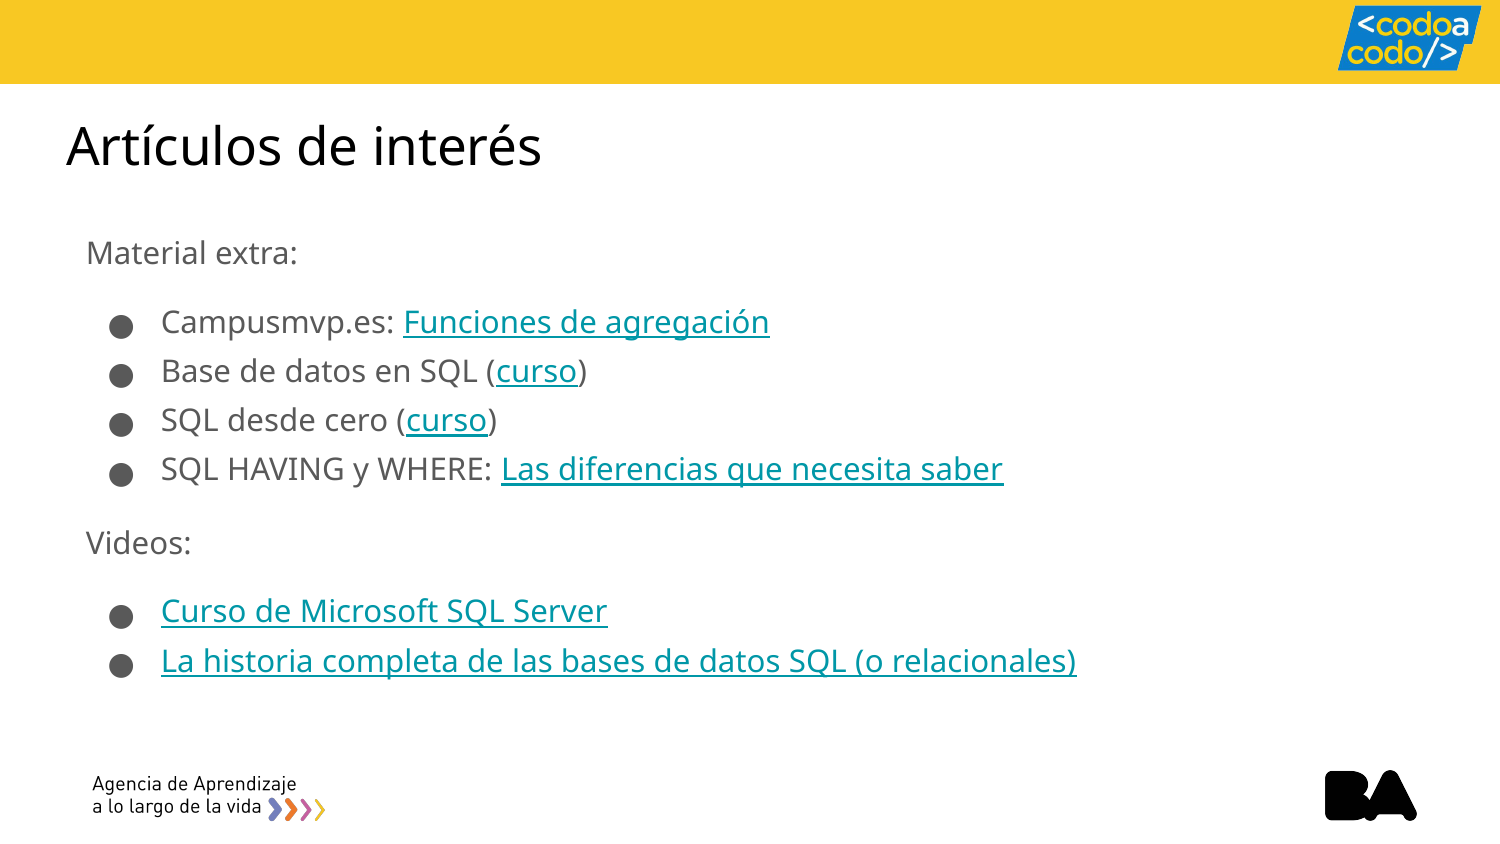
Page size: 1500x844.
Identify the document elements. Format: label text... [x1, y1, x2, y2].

picture [1337, 5, 1482, 71]
picture [70, 758, 344, 835]
text_box Material extra: Campusmvp.es: Funciones de agregación Base de datos en SQL (curso) SQL desde cero (curso) SQL HAVING y WHERE: Las diferencias que necesita saber Videos: Curso de Microsoft SQL Server La historia completa de las bases de datos SQL (o relacionales) [70, 212, 1430, 758]
picture [1325, 770, 1417, 821]
text_box Artículos de interés [51, 98, 1446, 192]
